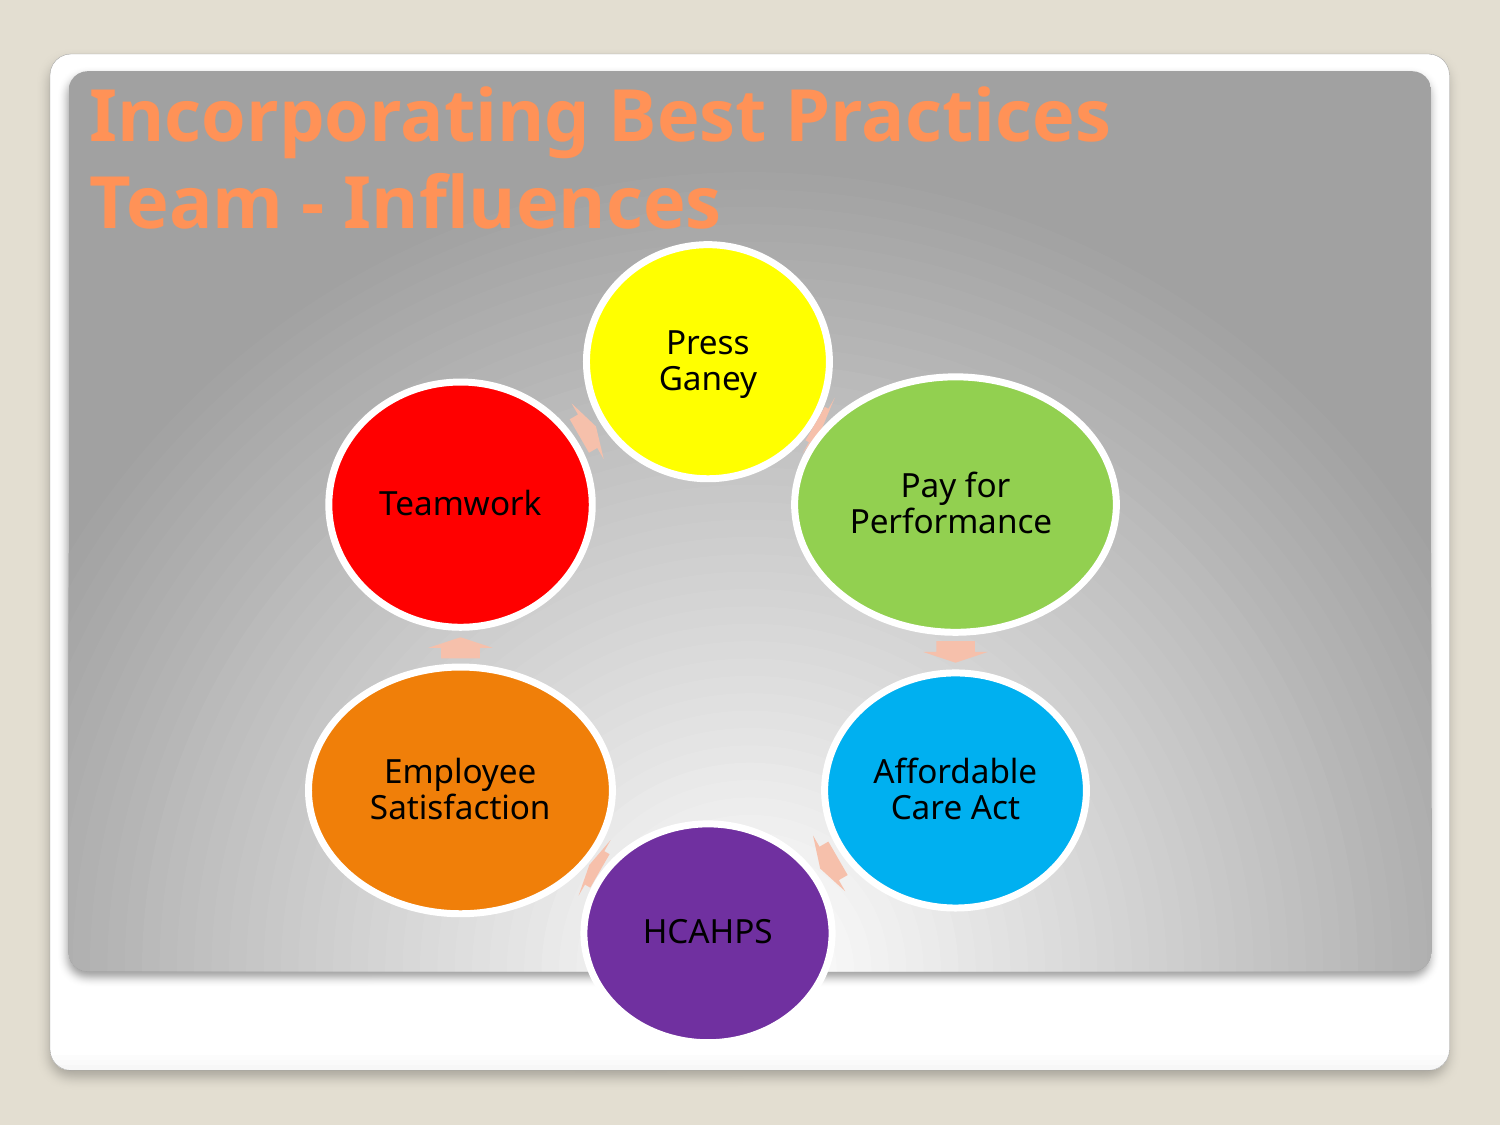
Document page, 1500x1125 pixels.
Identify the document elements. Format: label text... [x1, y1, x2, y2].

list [74, 262, 1351, 1026]
title Incorporating Best Practices Team - Influences [75, 62, 1425, 250]
